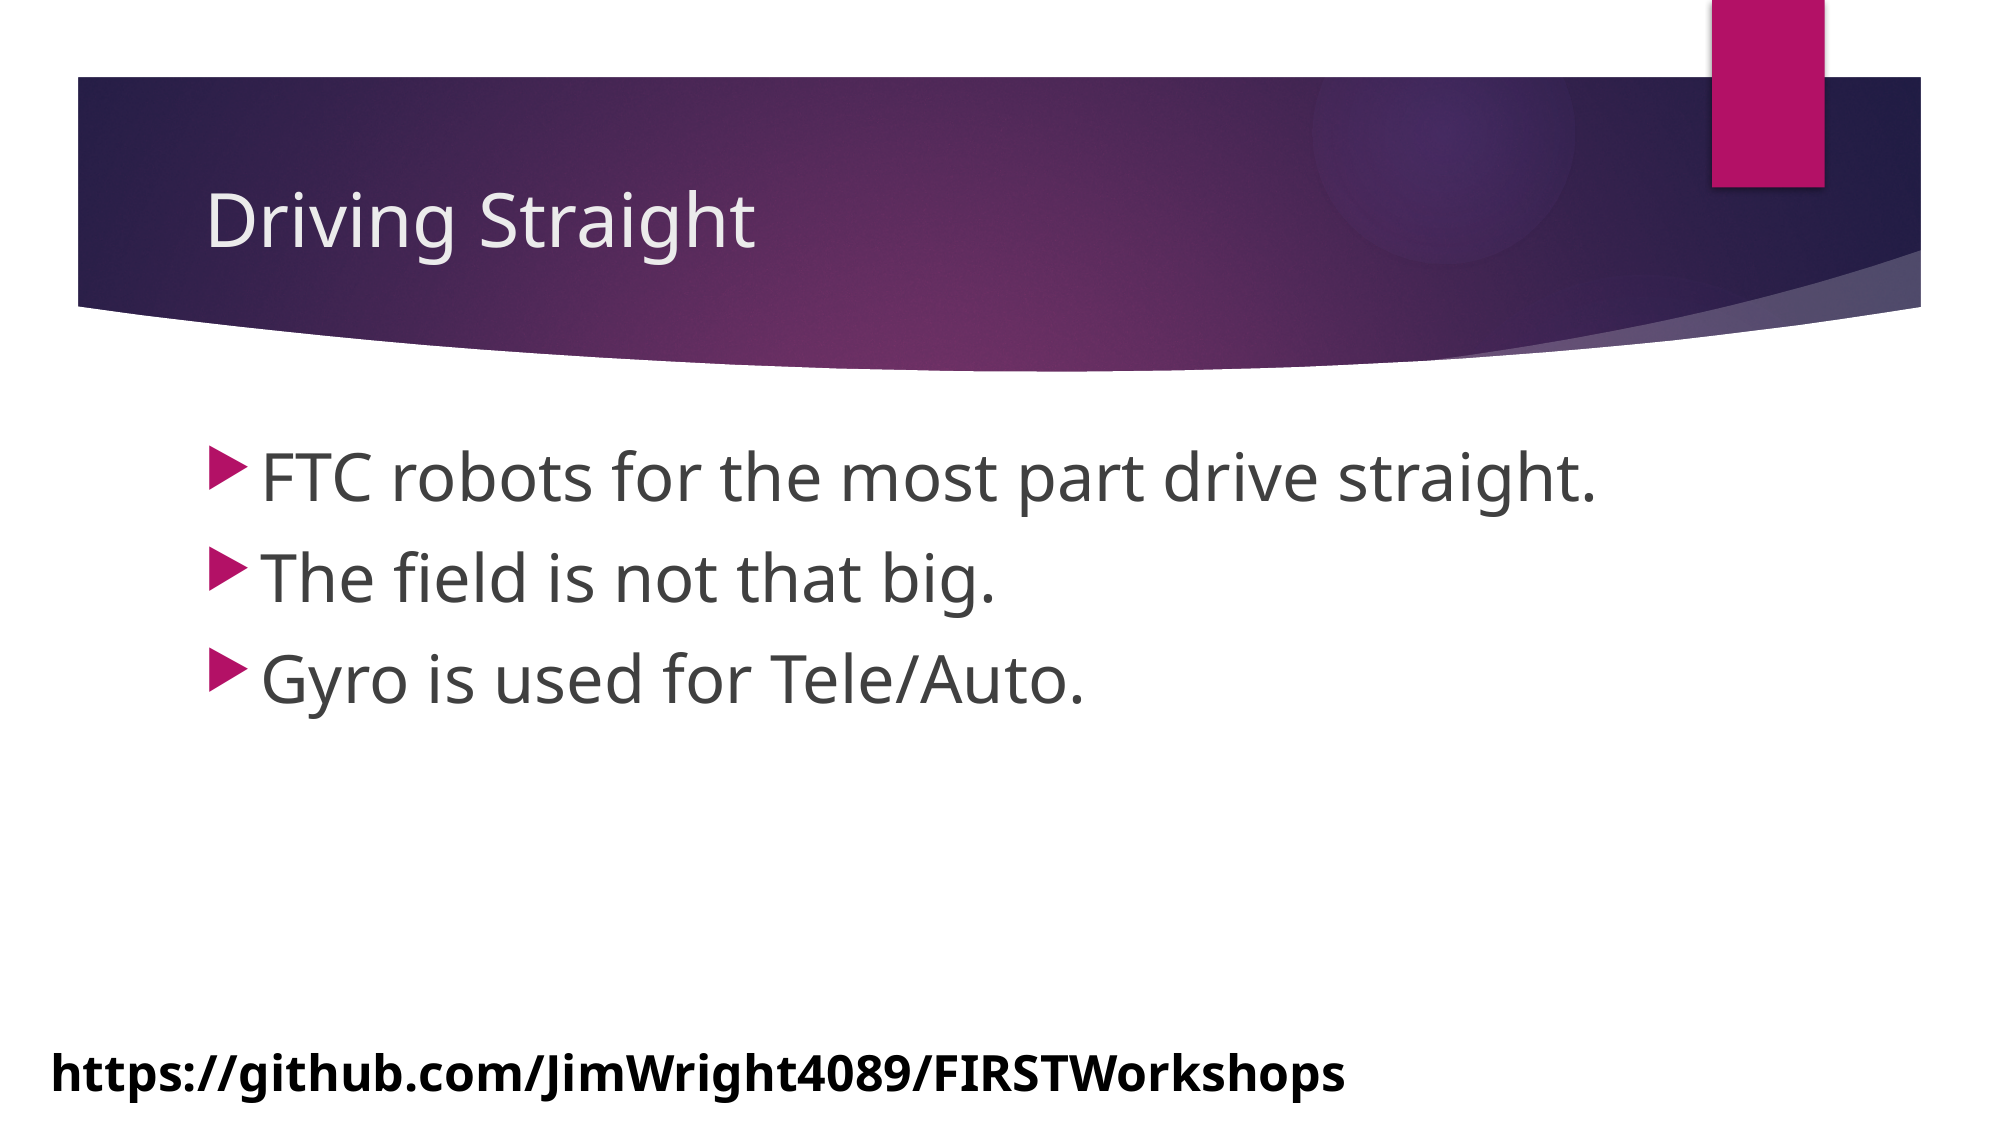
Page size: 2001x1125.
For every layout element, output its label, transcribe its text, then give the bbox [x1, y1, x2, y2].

list FTC robots for the most part drive straight. The field is not that big. Gyro is used for Tele/Auto. [189, 427, 1638, 988]
footer https://github.com/JimWright4089/FIRSTWorkshops [35, 1040, 1525, 1103]
title Driving Straight [189, 159, 1627, 276]
